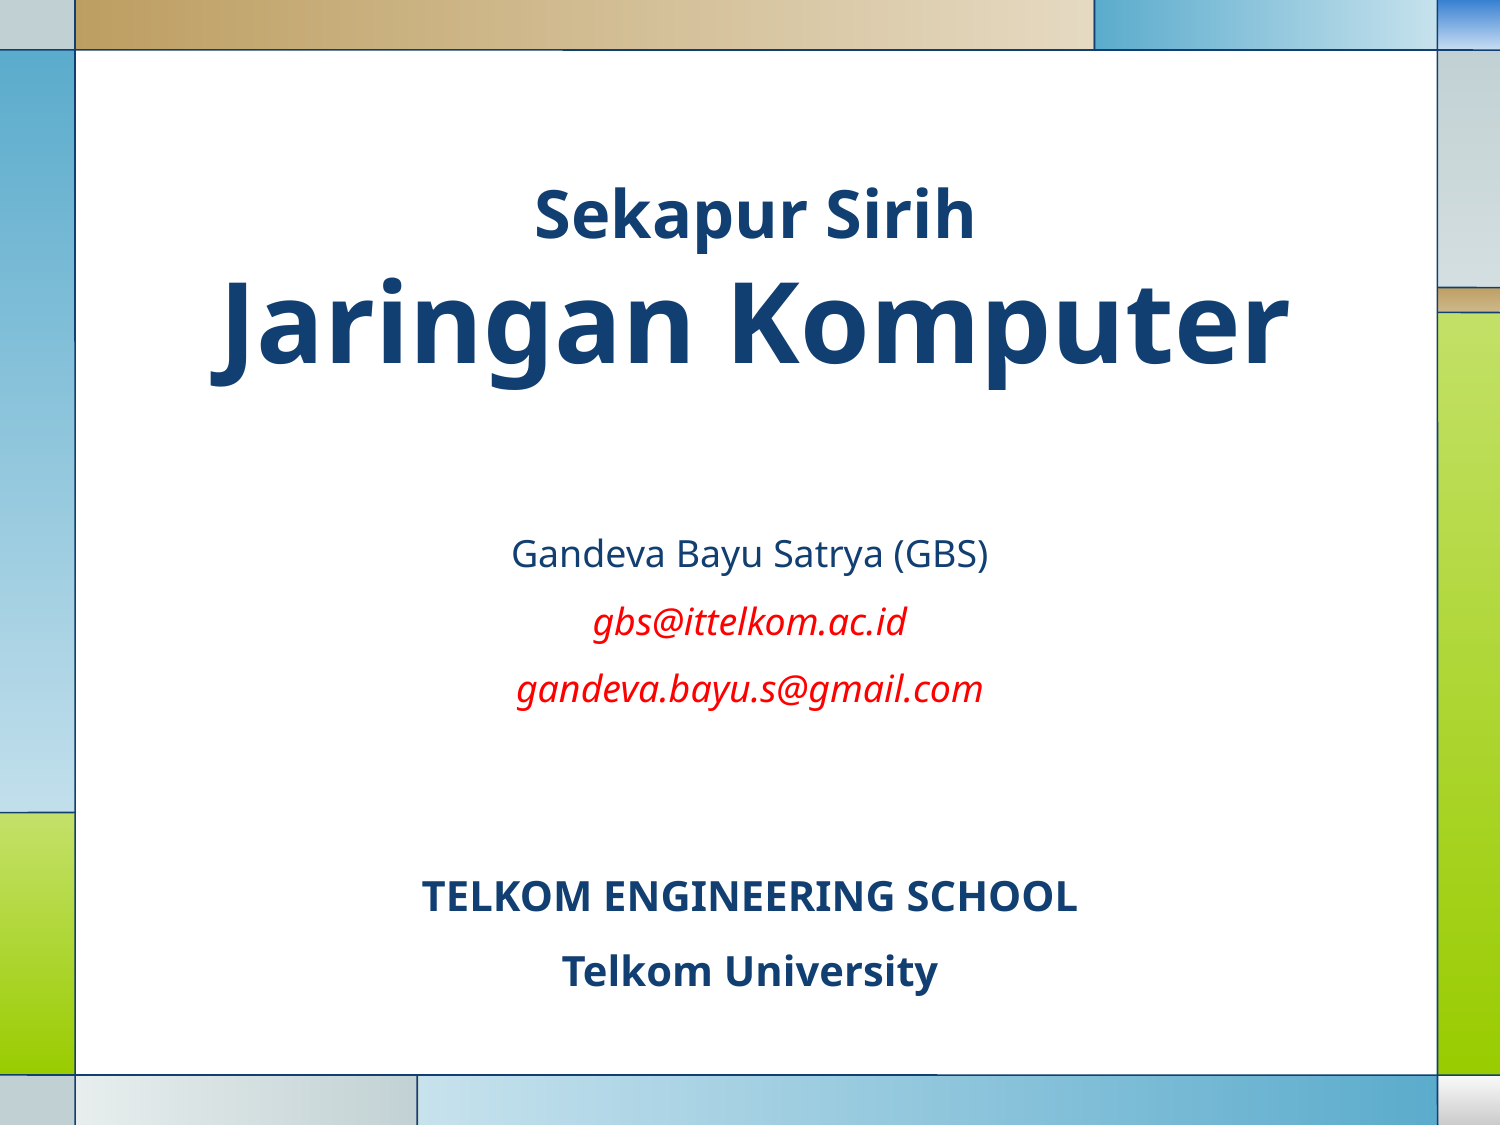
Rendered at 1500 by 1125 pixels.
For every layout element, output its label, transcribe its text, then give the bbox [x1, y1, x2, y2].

title Sekapur Sirih Jaringan Komputer [81, 101, 1430, 457]
text_box Gandeva Bayu Satrya (GBS) gbs@ittelkom.ac.id gandeva.bayu.s@gmail.com TELKOM ENGINEERING SCHOOL Telkom University [115, 490, 1385, 1013]
